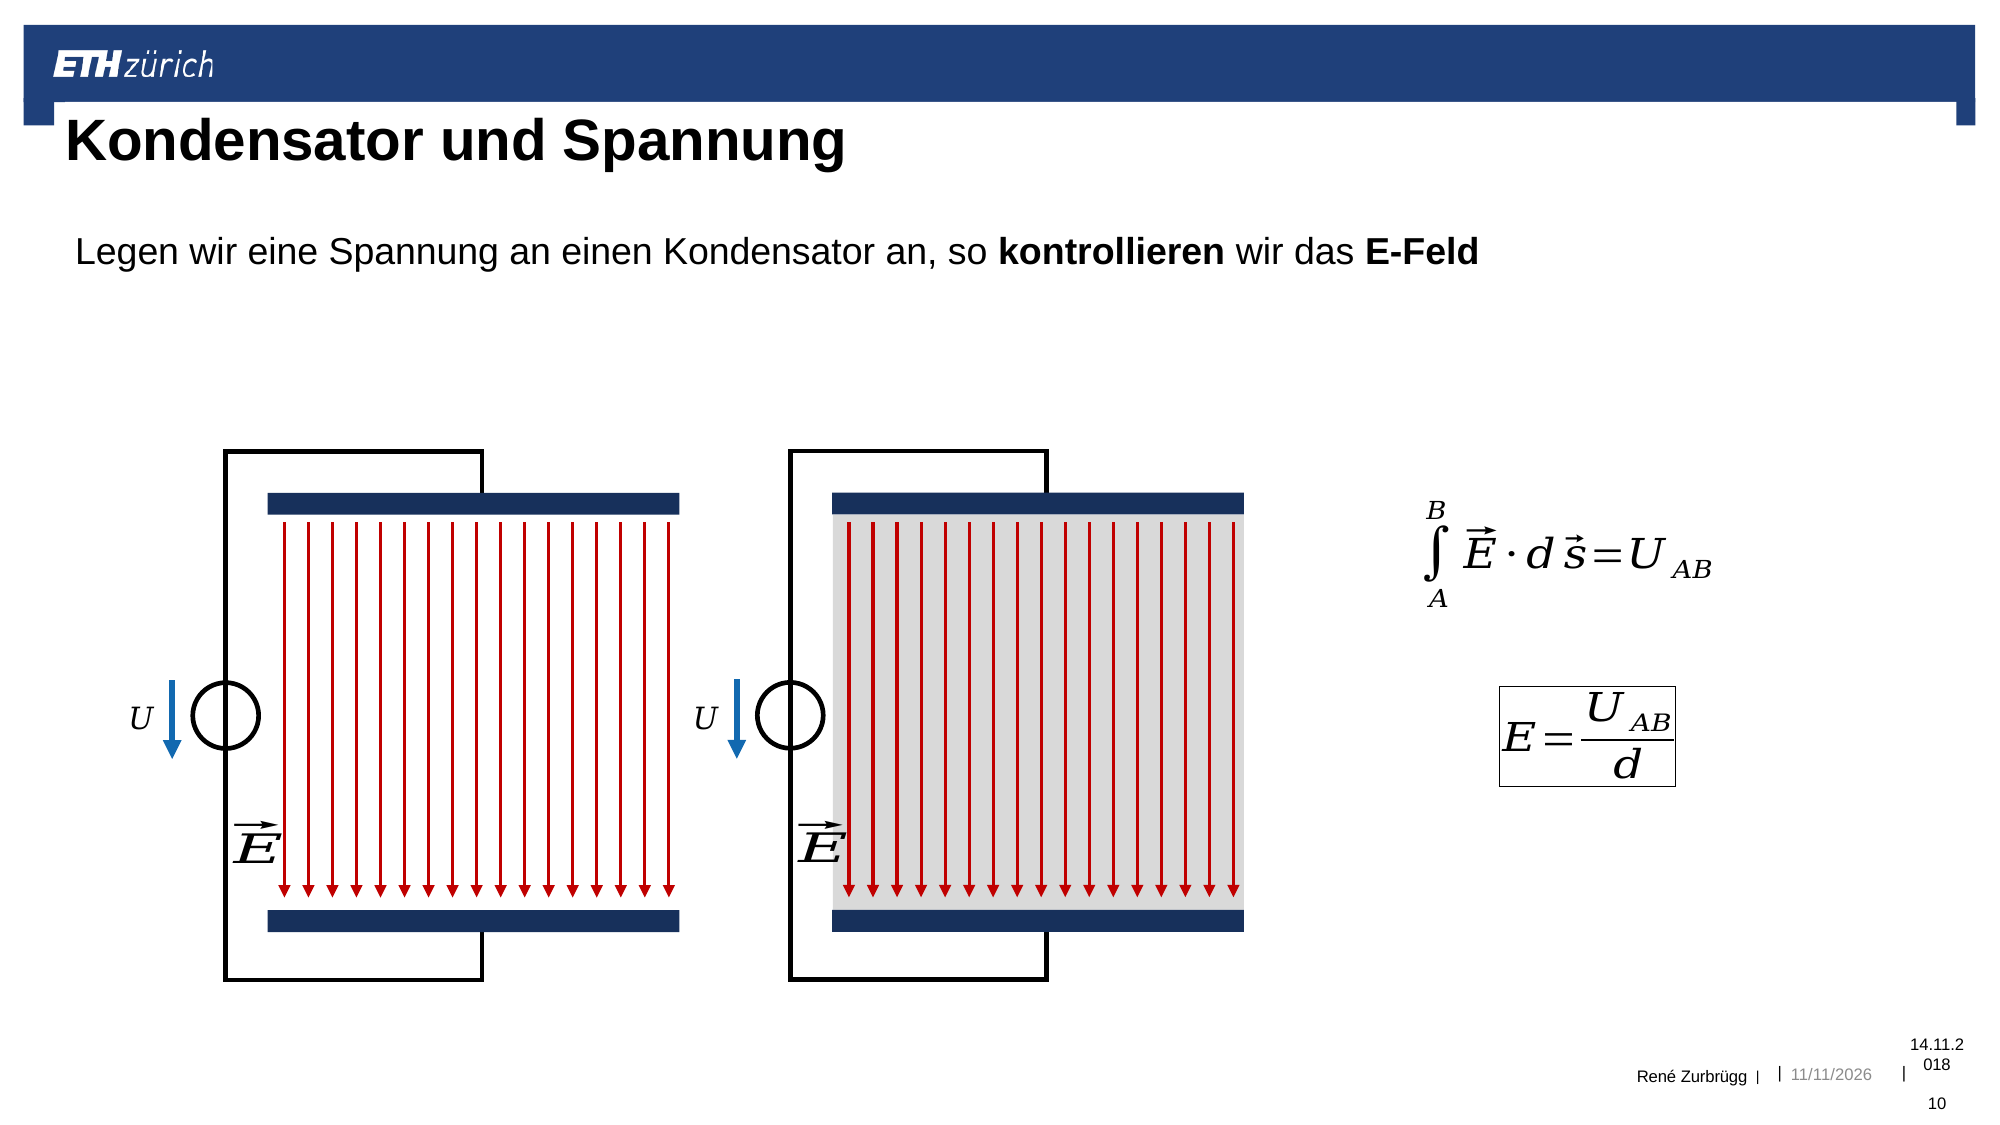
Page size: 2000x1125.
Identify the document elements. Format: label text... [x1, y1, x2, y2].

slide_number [1906, 1034, 1966, 1112]
footer René Zurbrügg | [999, 1034, 1760, 1111]
text_box Legen wir eine Spannung an einen Kondensator an, so kontrollieren wir das E-Feld [60, 219, 1495, 280]
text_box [692, 450, 1245, 980]
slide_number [1790, 1034, 1892, 1112]
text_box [128, 450, 680, 981]
title Kondensator und Spannung [65, 101, 1957, 262]
